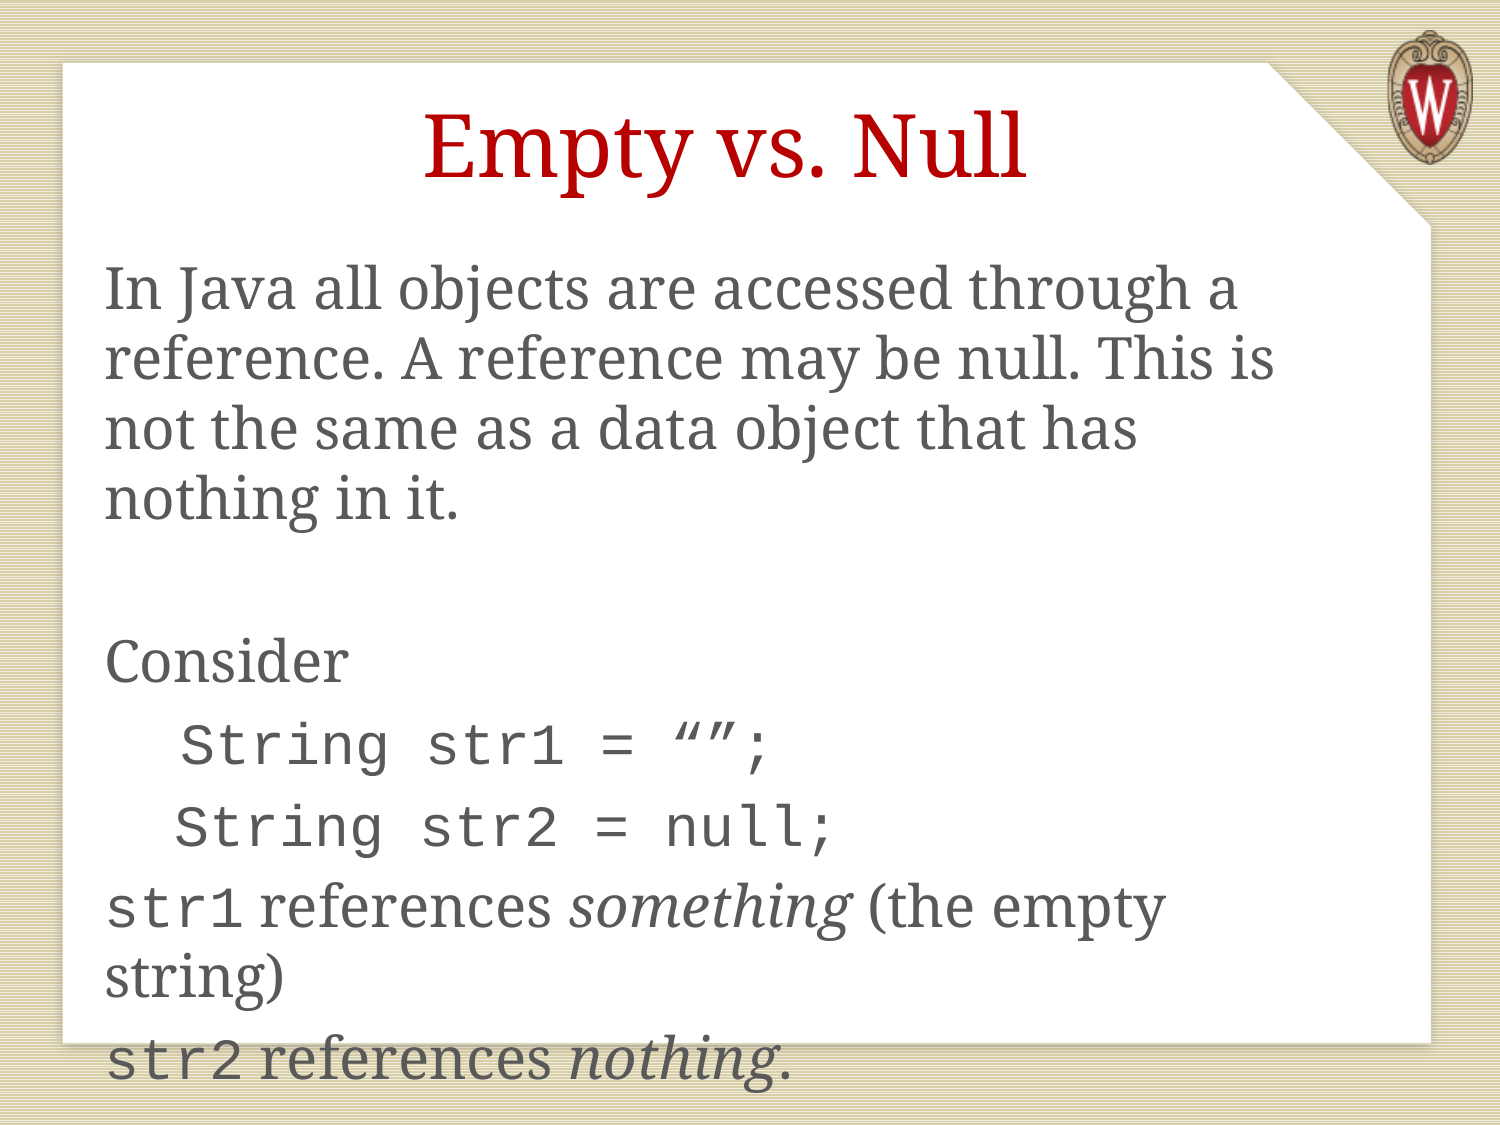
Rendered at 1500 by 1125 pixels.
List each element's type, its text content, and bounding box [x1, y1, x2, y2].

title Empty vs. Null [88, 90, 1364, 332]
subtitle In Java all objects are accessed through a reference. A reference may be null. This is not the same as a data object that has nothing in it. Consider String str1 = “”; String str2 = null; str1 references something (the empty string) str2 references nothing. [104, 251, 1306, 1047]
